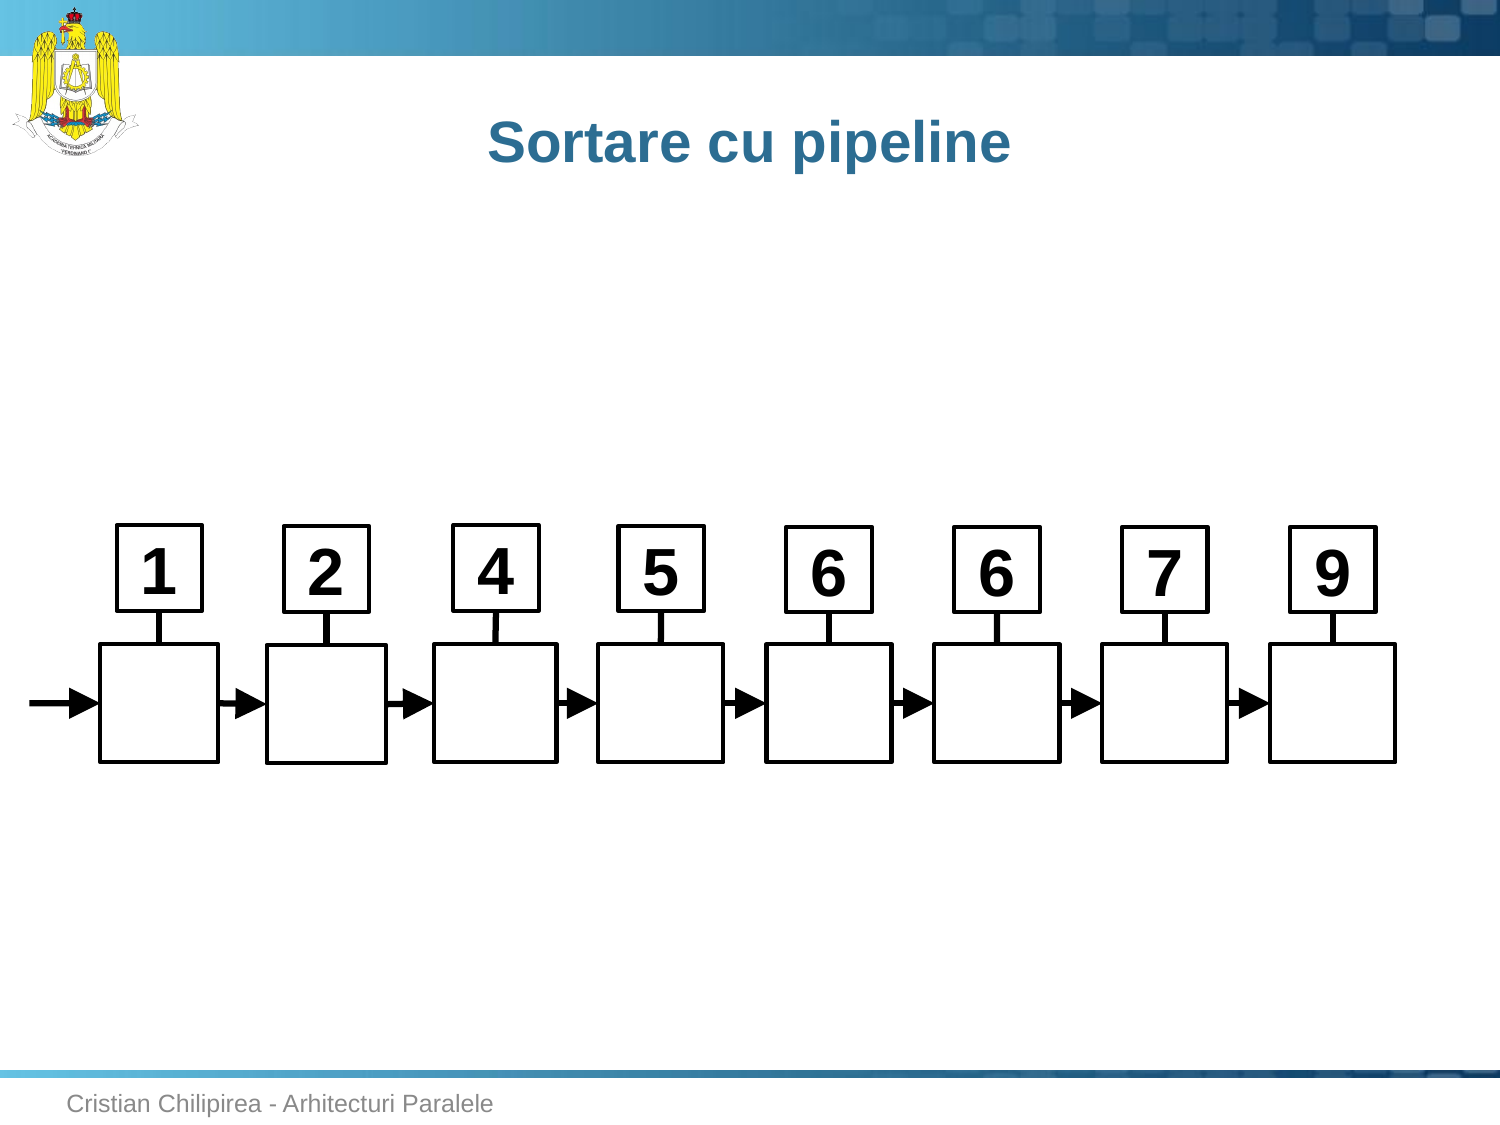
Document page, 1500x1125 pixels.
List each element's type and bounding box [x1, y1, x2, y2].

picture [0, 1070, 1500, 1078]
title [51, 102, 1449, 178]
footer [51, 1083, 1157, 1125]
picture [0, 0, 1500, 156]
text_box [29, 523, 1397, 765]
